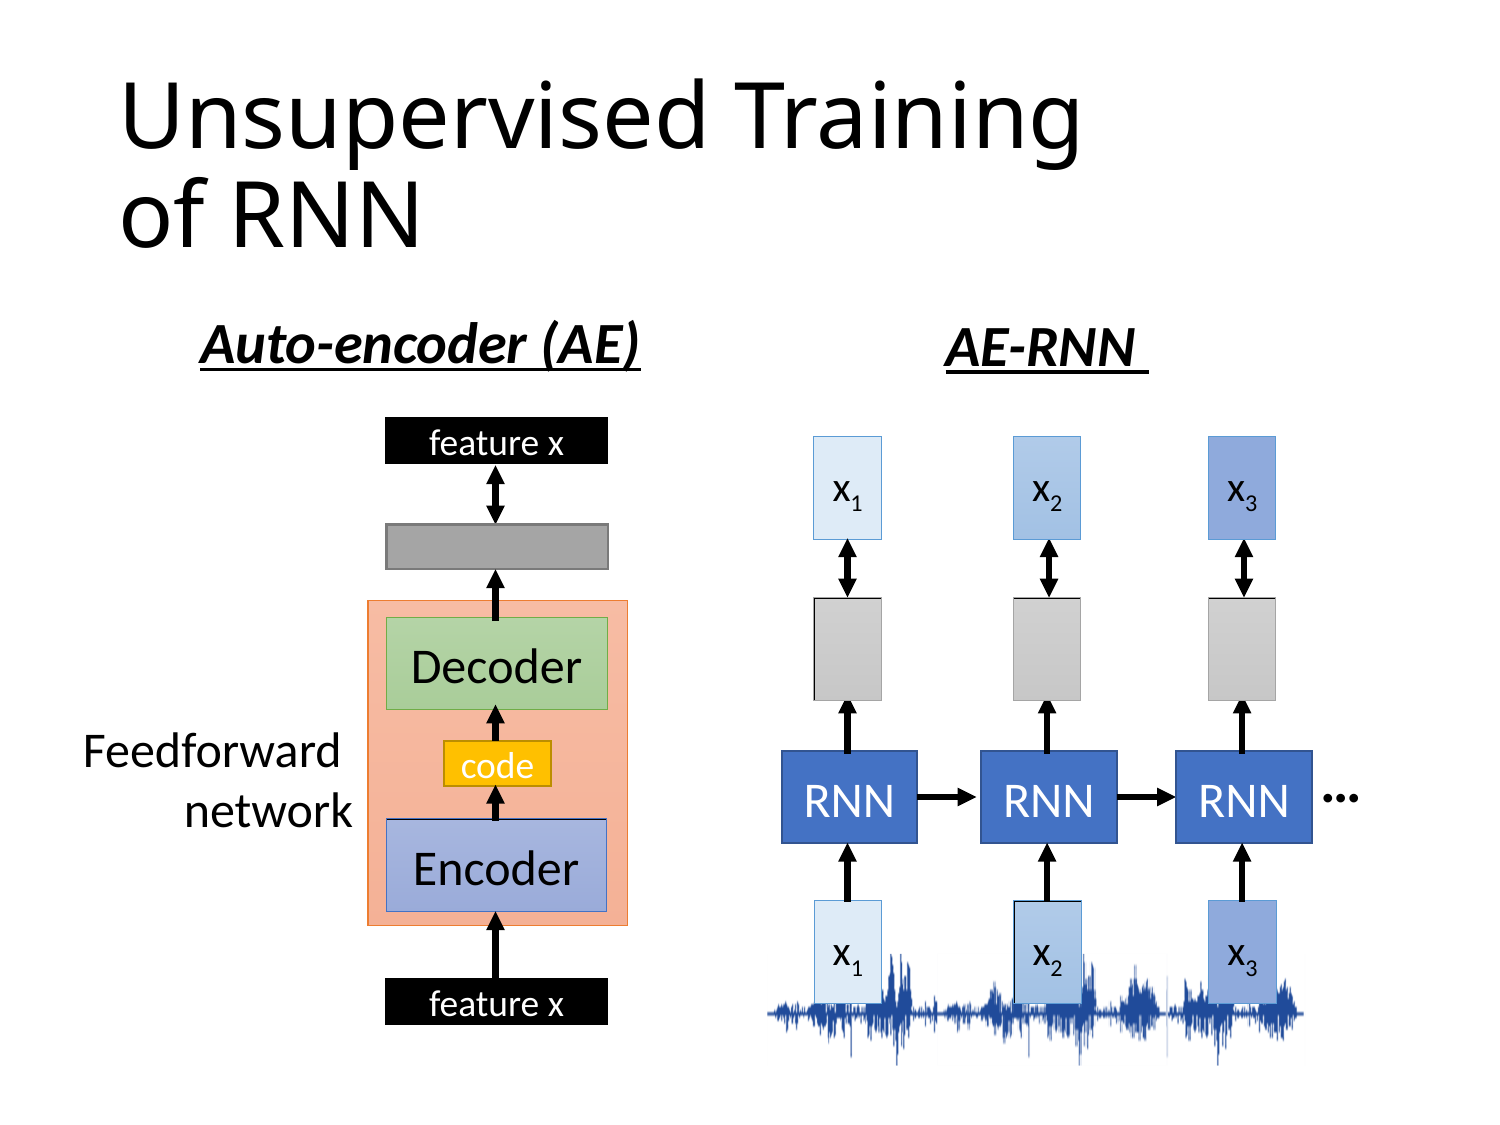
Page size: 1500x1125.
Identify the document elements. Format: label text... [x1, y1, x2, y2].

text_box x2 [1013, 900, 1082, 953]
text_box [813, 597, 882, 701]
text_box code [443, 740, 552, 787]
text_box RNN [781, 750, 918, 844]
text_box x3 [1208, 436, 1276, 540]
text_box [497, 600, 628, 926]
text_box x2 [1013, 436, 1081, 540]
text_box Encoder [386, 818, 607, 912]
text_box [1013, 597, 1081, 701]
text_box … [1305, 736, 1378, 822]
text_box RNN [1175, 750, 1313, 844]
text_box x1 [814, 900, 882, 953]
text_box Decoder [386, 617, 608, 710]
text_box RNN [980, 750, 1118, 844]
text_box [767, 953, 1306, 1066]
text_box AE-RNN [832, 300, 1262, 386]
text_box feature x [385, 417, 608, 464]
text_box [385, 523, 609, 570]
text_box [1208, 597, 1276, 701]
text_box Auto-encoder (AE) [185, 297, 663, 383]
text_box x1 [813, 436, 882, 540]
text_box feature x [385, 978, 608, 1025]
text_box [367, 600, 494, 926]
text_box Feedforward network [66, 710, 368, 845]
title Unsupervised Training of RNN [103, 59, 1397, 278]
text_box x3 [1208, 900, 1277, 953]
